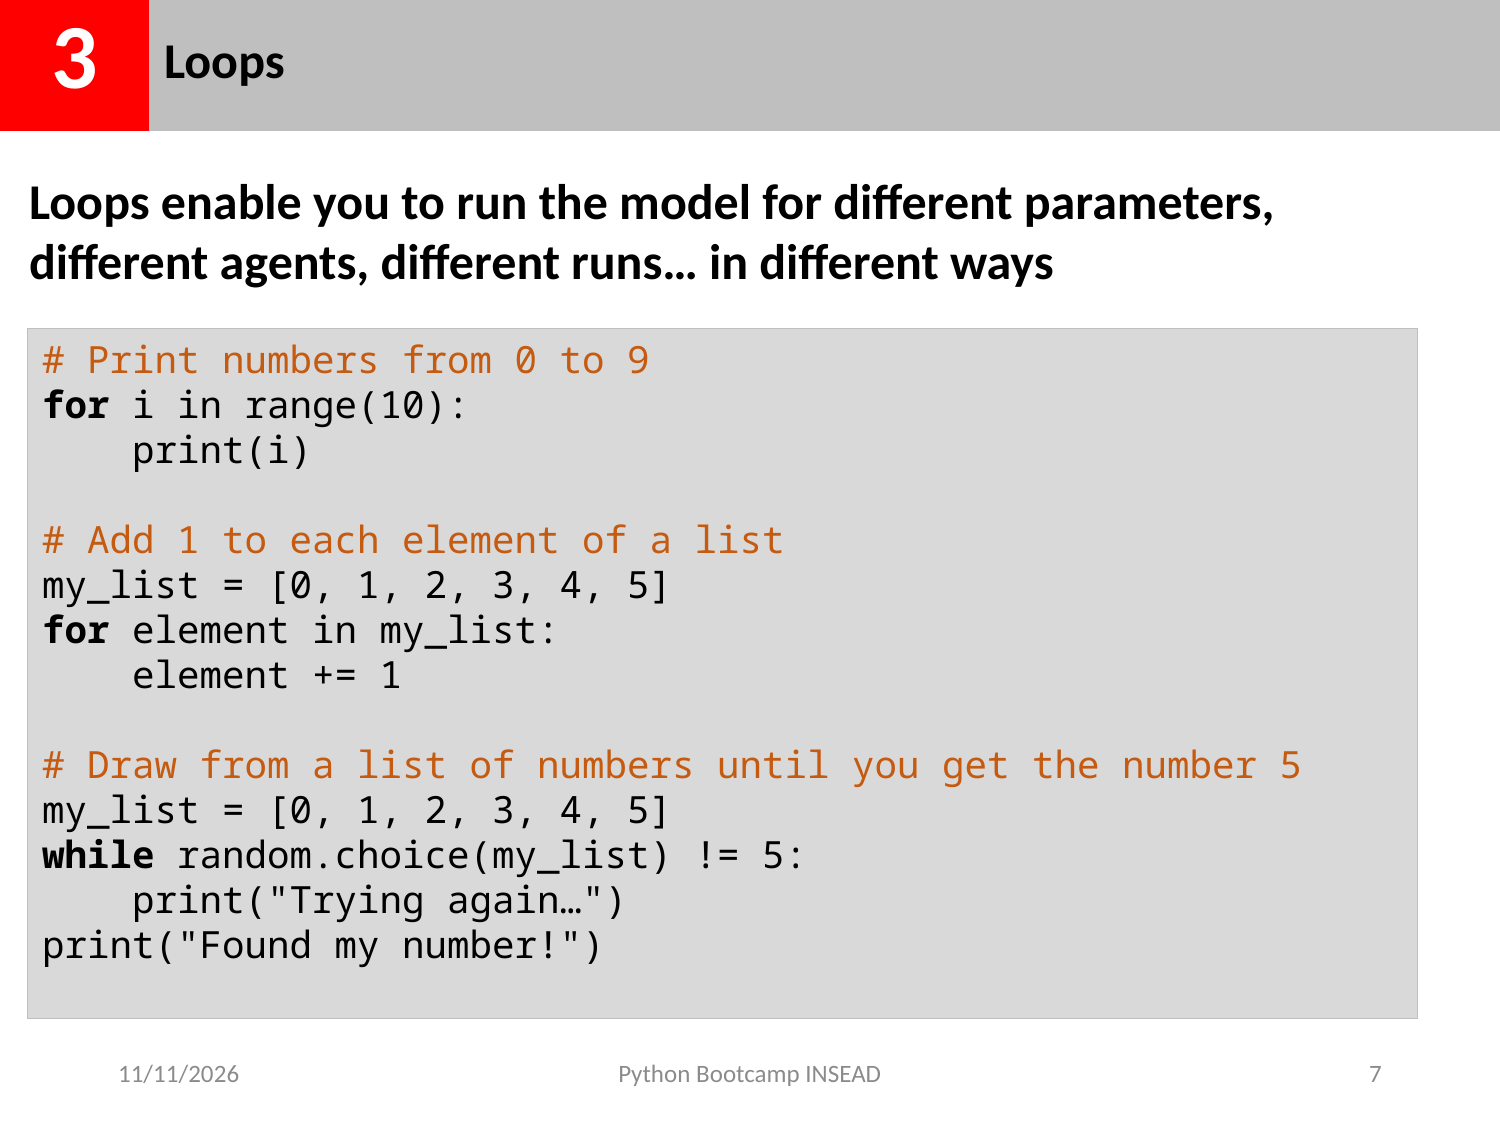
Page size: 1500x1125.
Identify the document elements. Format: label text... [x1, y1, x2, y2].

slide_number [103, 1042, 441, 1103]
text_box # Print numbers from 0 to 9 for i in range(10): print(i) # Add 1 to each element of a list my_list = [0, 1, 2, 3, 4, 5] for element in my_list: element += 1 # Draw from a list of numbers until you get the number 5 my_list = [0, 1, 2, 3, 4, 5] while random.choice(my_list) != 5: print("Trying again…") print("Found my number!") [27, 328, 1418, 1019]
footer Python Bootcamp INSEAD [496, 1042, 1004, 1103]
table_header Loops [149, 0, 1500, 131]
text_box Loops enable you to run the model for different parameters, different agents, different runs… in different ways [14, 162, 1444, 298]
slide_number 7 [1059, 1042, 1397, 1103]
table_header 3 [0, 0, 149, 131]
